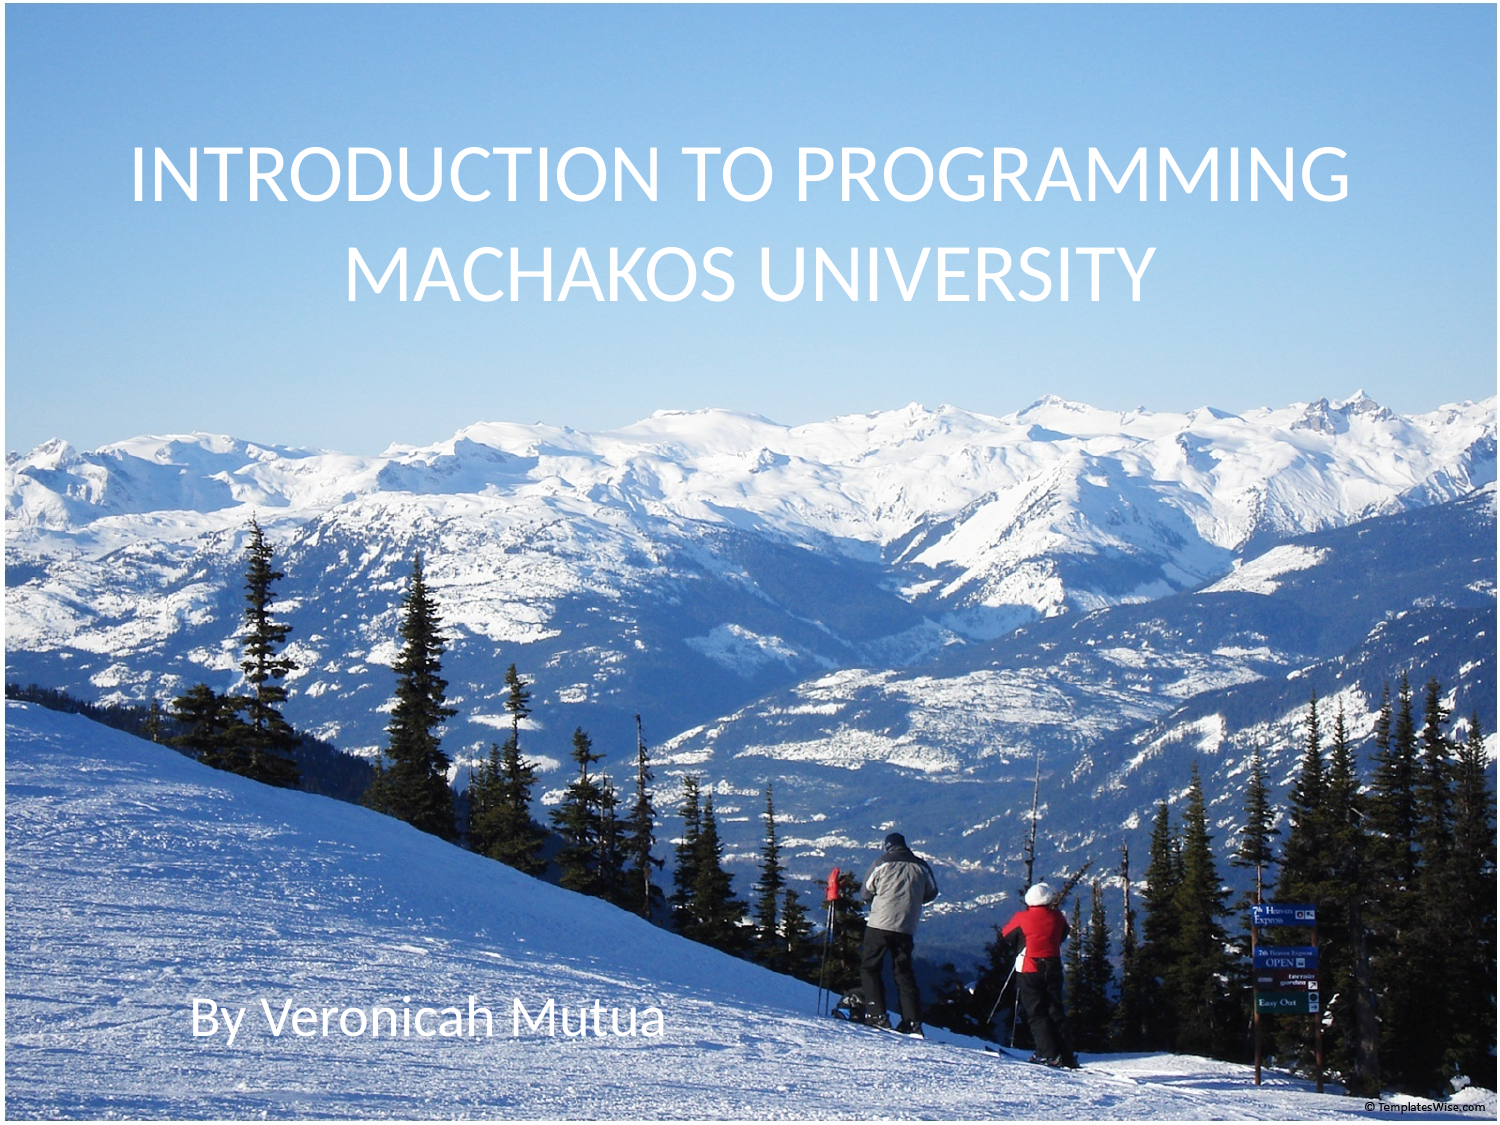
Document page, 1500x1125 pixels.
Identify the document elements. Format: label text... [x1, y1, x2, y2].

picture [0, 0, 1500, 1125]
subtitle By Veronicah Mutua [174, 562, 1276, 1063]
title INTRODUCTION TO PROGRAMMING MACHAKOS UNIVERSITY [112, 96, 1388, 339]
